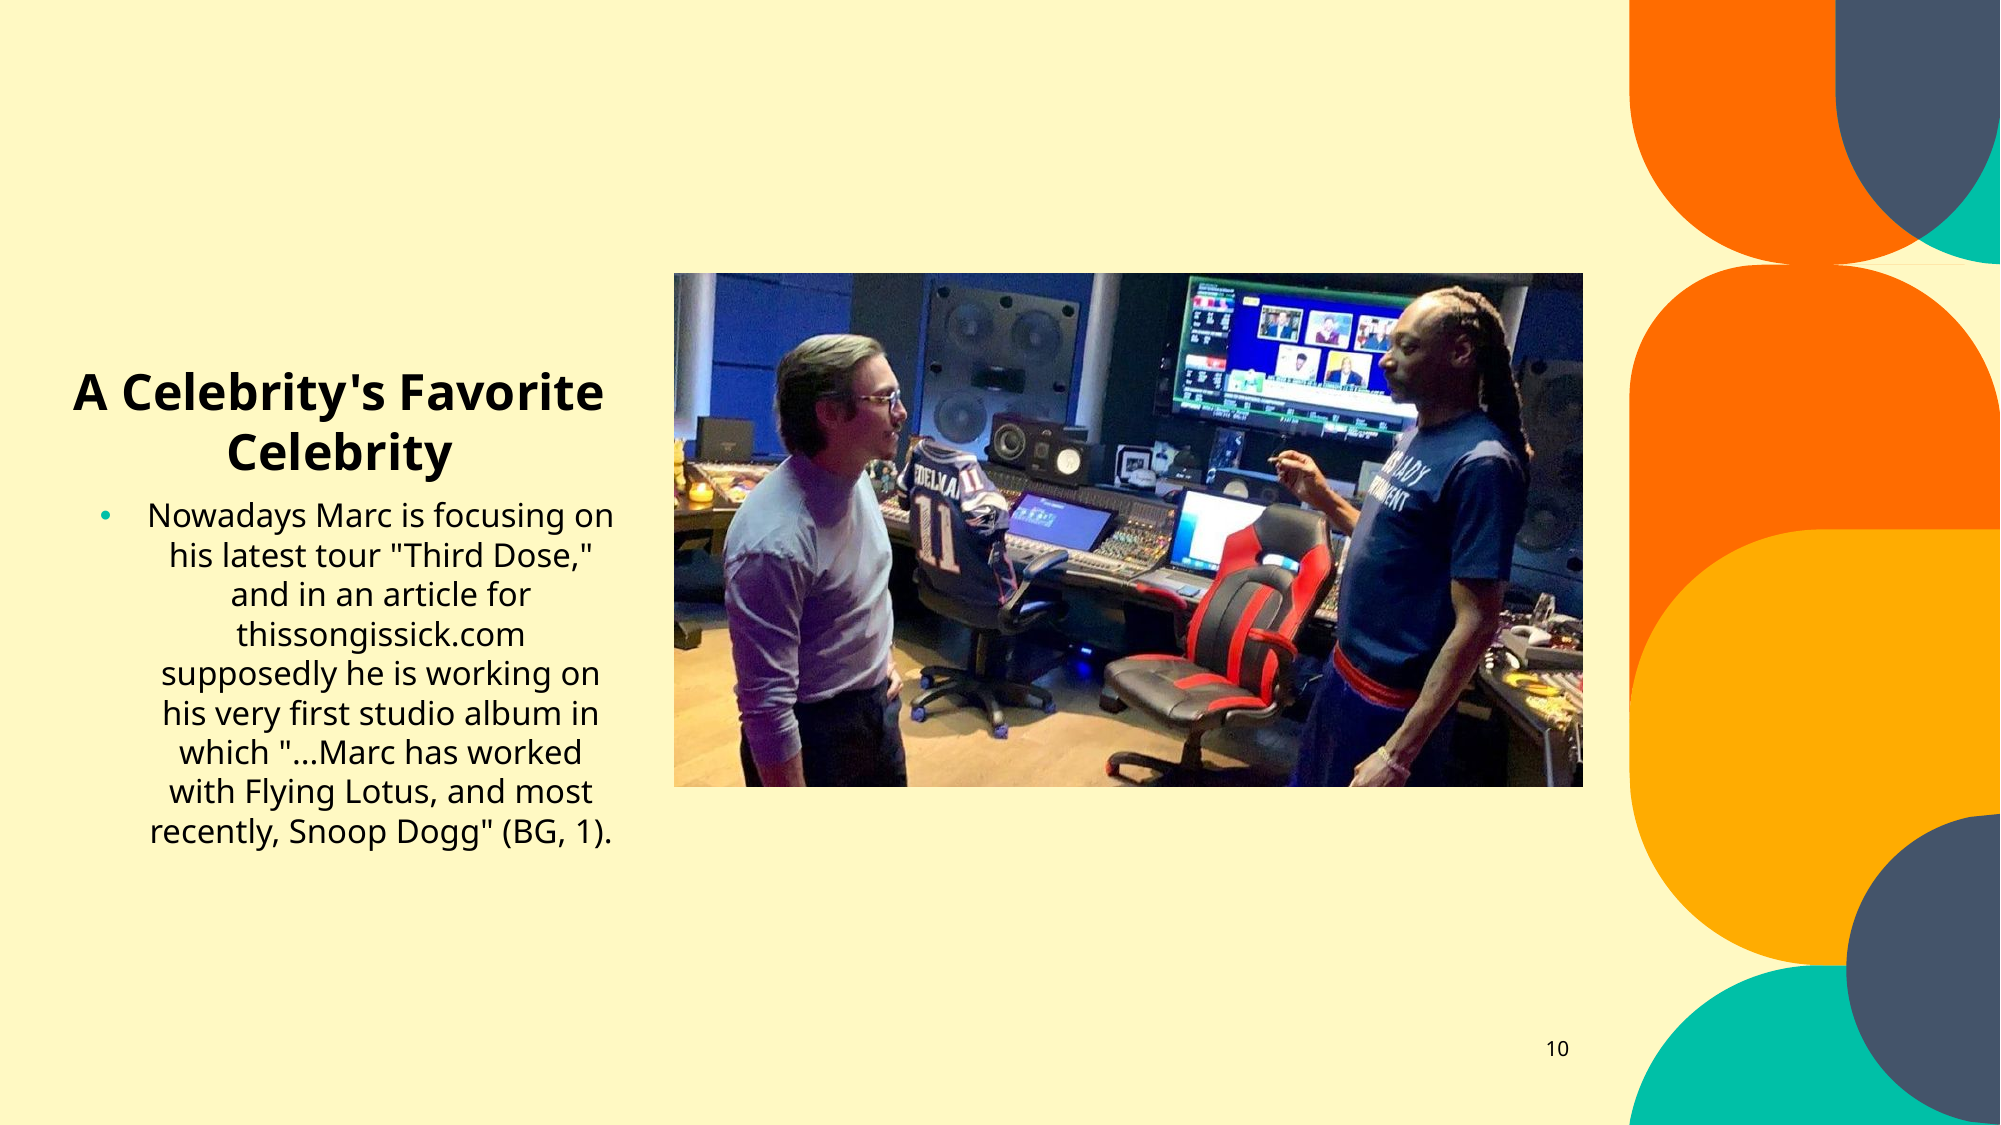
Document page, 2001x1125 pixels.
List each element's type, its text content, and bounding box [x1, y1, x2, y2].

list Nowadays Marc is focusing on his latest tour "Third Dose," and in an article for thissongissick.com supposedly he is working on his very first studio album in which "...Marc has worked with Flying Lotus, and most recently, Snoop Dogg" (BG, 1). [48, 487, 631, 900]
slide_number 10 [1493, 1019, 1584, 1080]
title A Celebrity's Favorite Celebrity [48, 262, 631, 487]
picture [674, 273, 1584, 787]
